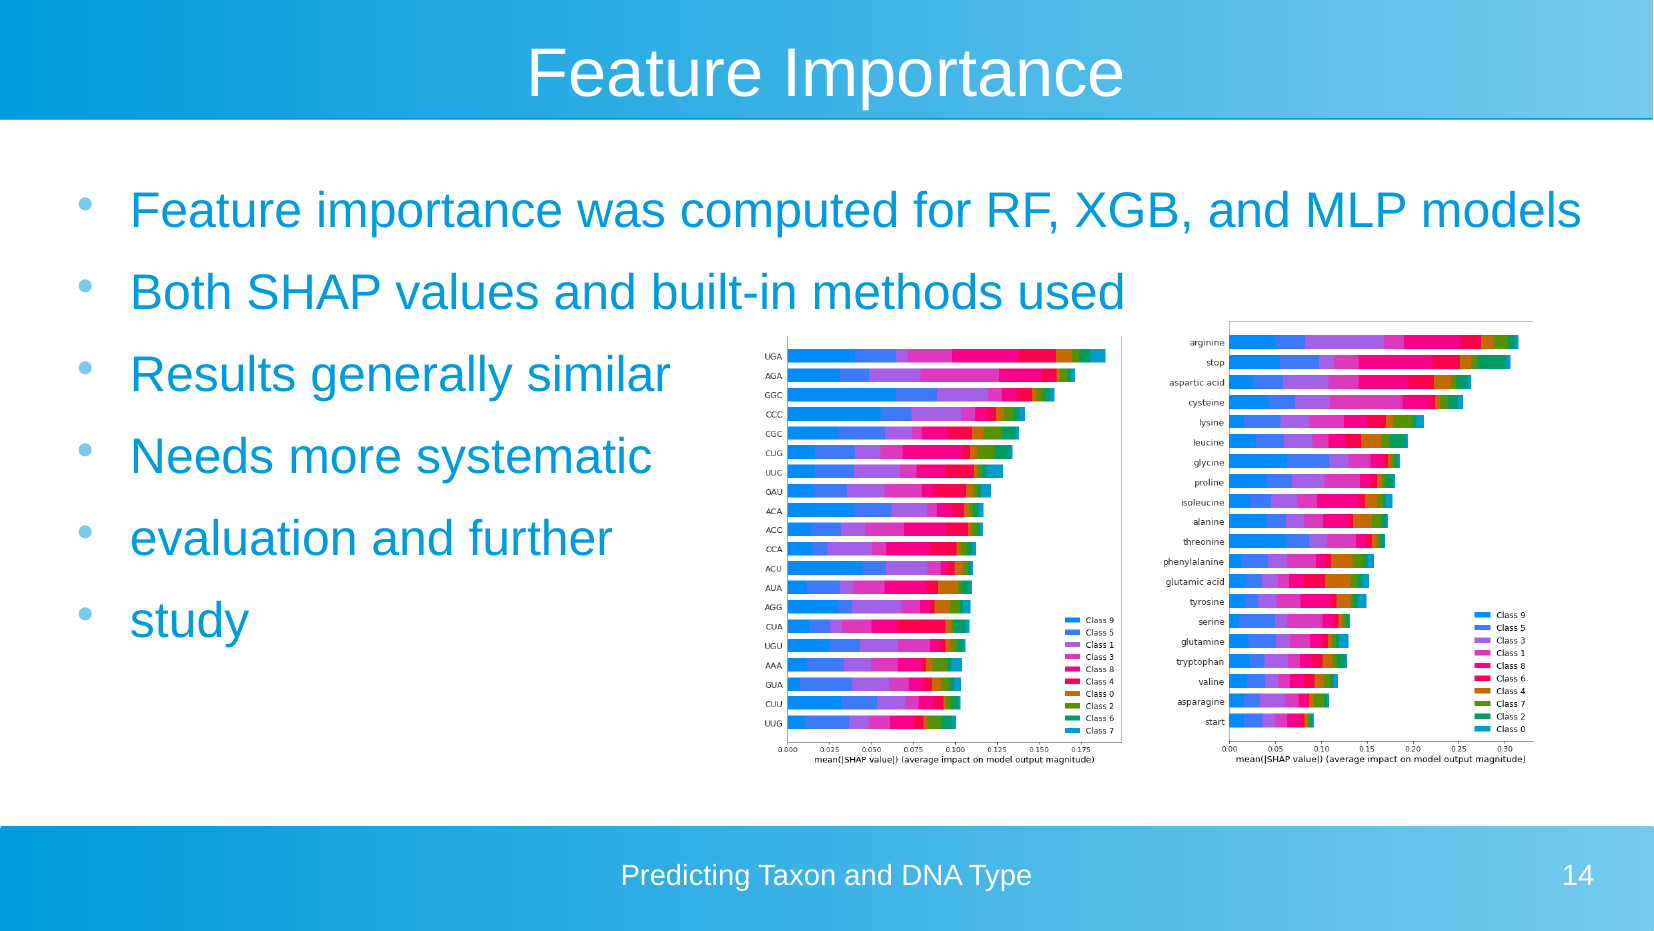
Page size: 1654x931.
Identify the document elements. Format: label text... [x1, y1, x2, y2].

picture [758, 331, 1126, 768]
list Feature importance was computed for RF, XGB, and MLP models Both SHAP values and built-in methods used Results generally similar Needs more systematic evaluation and further study [59, 177, 1595, 768]
slide_number 14 [1210, 856, 1595, 916]
title Feature Importance [59, 29, 1595, 108]
picture [1158, 317, 1537, 768]
picture [260, 828, 1654, 931]
footer Predicting Taxon and DNA Type [561, 856, 1093, 916]
